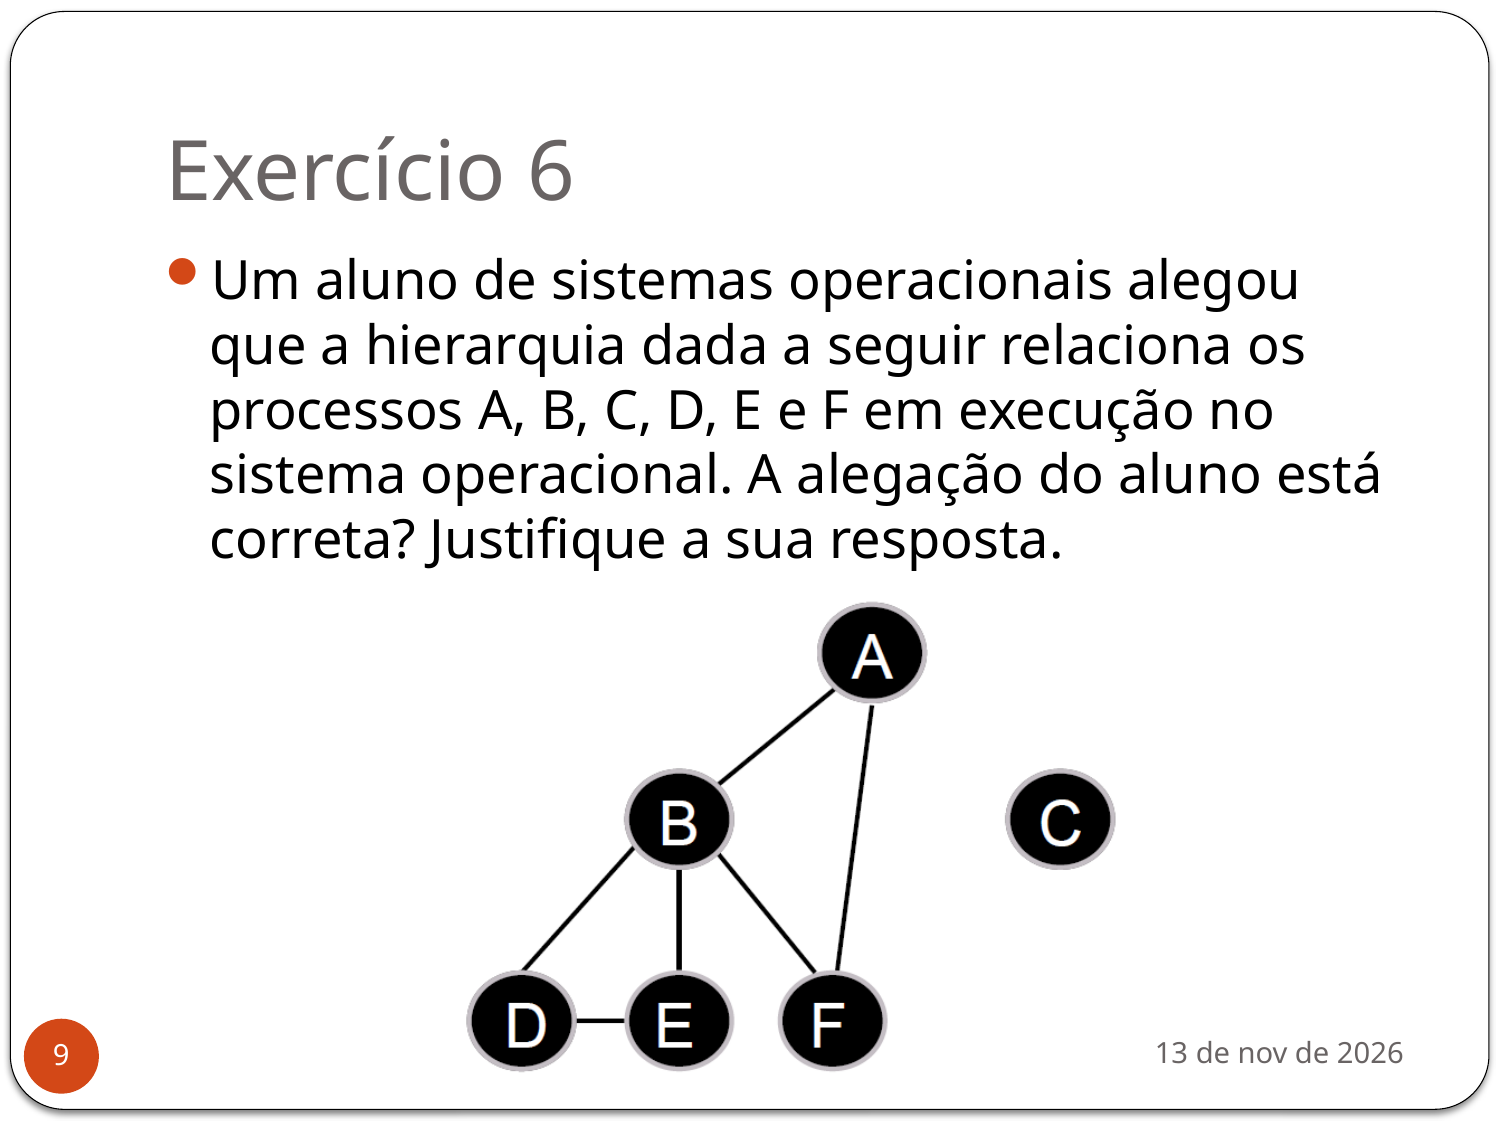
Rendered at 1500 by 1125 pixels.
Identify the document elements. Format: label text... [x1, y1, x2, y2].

slide_number 9 [23, 1018, 99, 1094]
title Exercício 6 [150, 45, 1425, 233]
picture [454, 585, 1129, 1078]
slide_number nov-19 [1012, 1015, 1419, 1094]
list Um aluno de sistemas operacionais alegou que a hierarquia dada a seguir relaciona os processos A, B, C, D, E e F em execução no sistema operacional. A alegação do aluno está correta? Justifique a sua resposta. [150, 237, 1425, 988]
